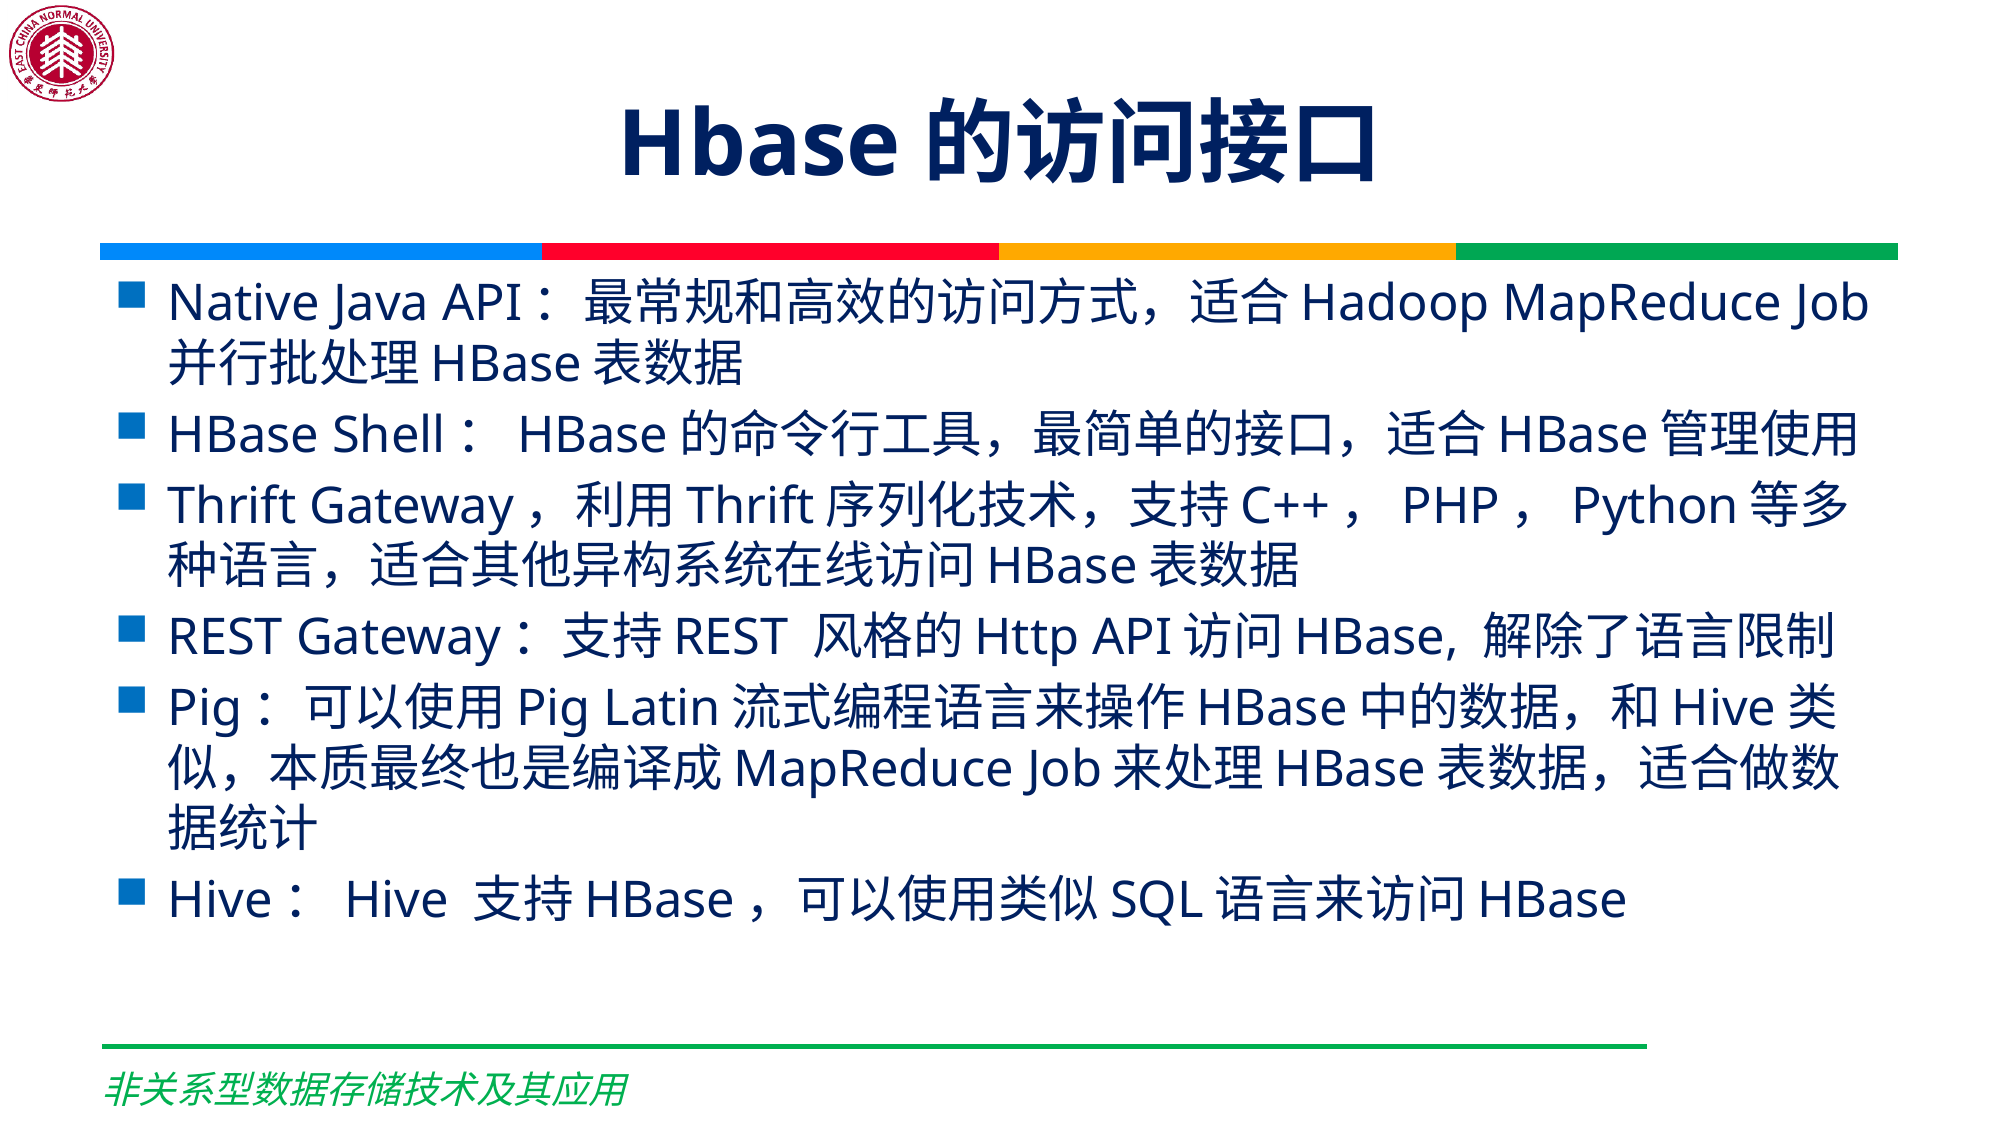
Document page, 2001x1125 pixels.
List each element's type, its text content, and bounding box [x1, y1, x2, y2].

picture [86, 243, 1898, 260]
picture [7, 4, 115, 102]
list Native Java API：最常规和高效的访问方式，适合Hadoop MapReduce Job并行批处理HBase表数据 HBase Shell：HBase的命令行工具，最简单的接口，适合HBase管理使用 Thrift Gateway，利用Thrift序列化技术，支持C++，PHP，Python等多种语言，适合其他异构系统在线访问HBase表数据 REST Gateway：支持REST 风格的Http API访问HBase, 解除了语言限制 Pig：可以使用Pig Latin流式编程语言来操作HBase中的数据，和Hive类似，本质最终也是编译成MapReduce Job来处理HBase表数据，适合做数据统计 Hive：Hive 支持HBase，可以使用类似SQL语言来访问HBase [99, 262, 1900, 1005]
title Hbase的访问接口 [99, 45, 1900, 233]
